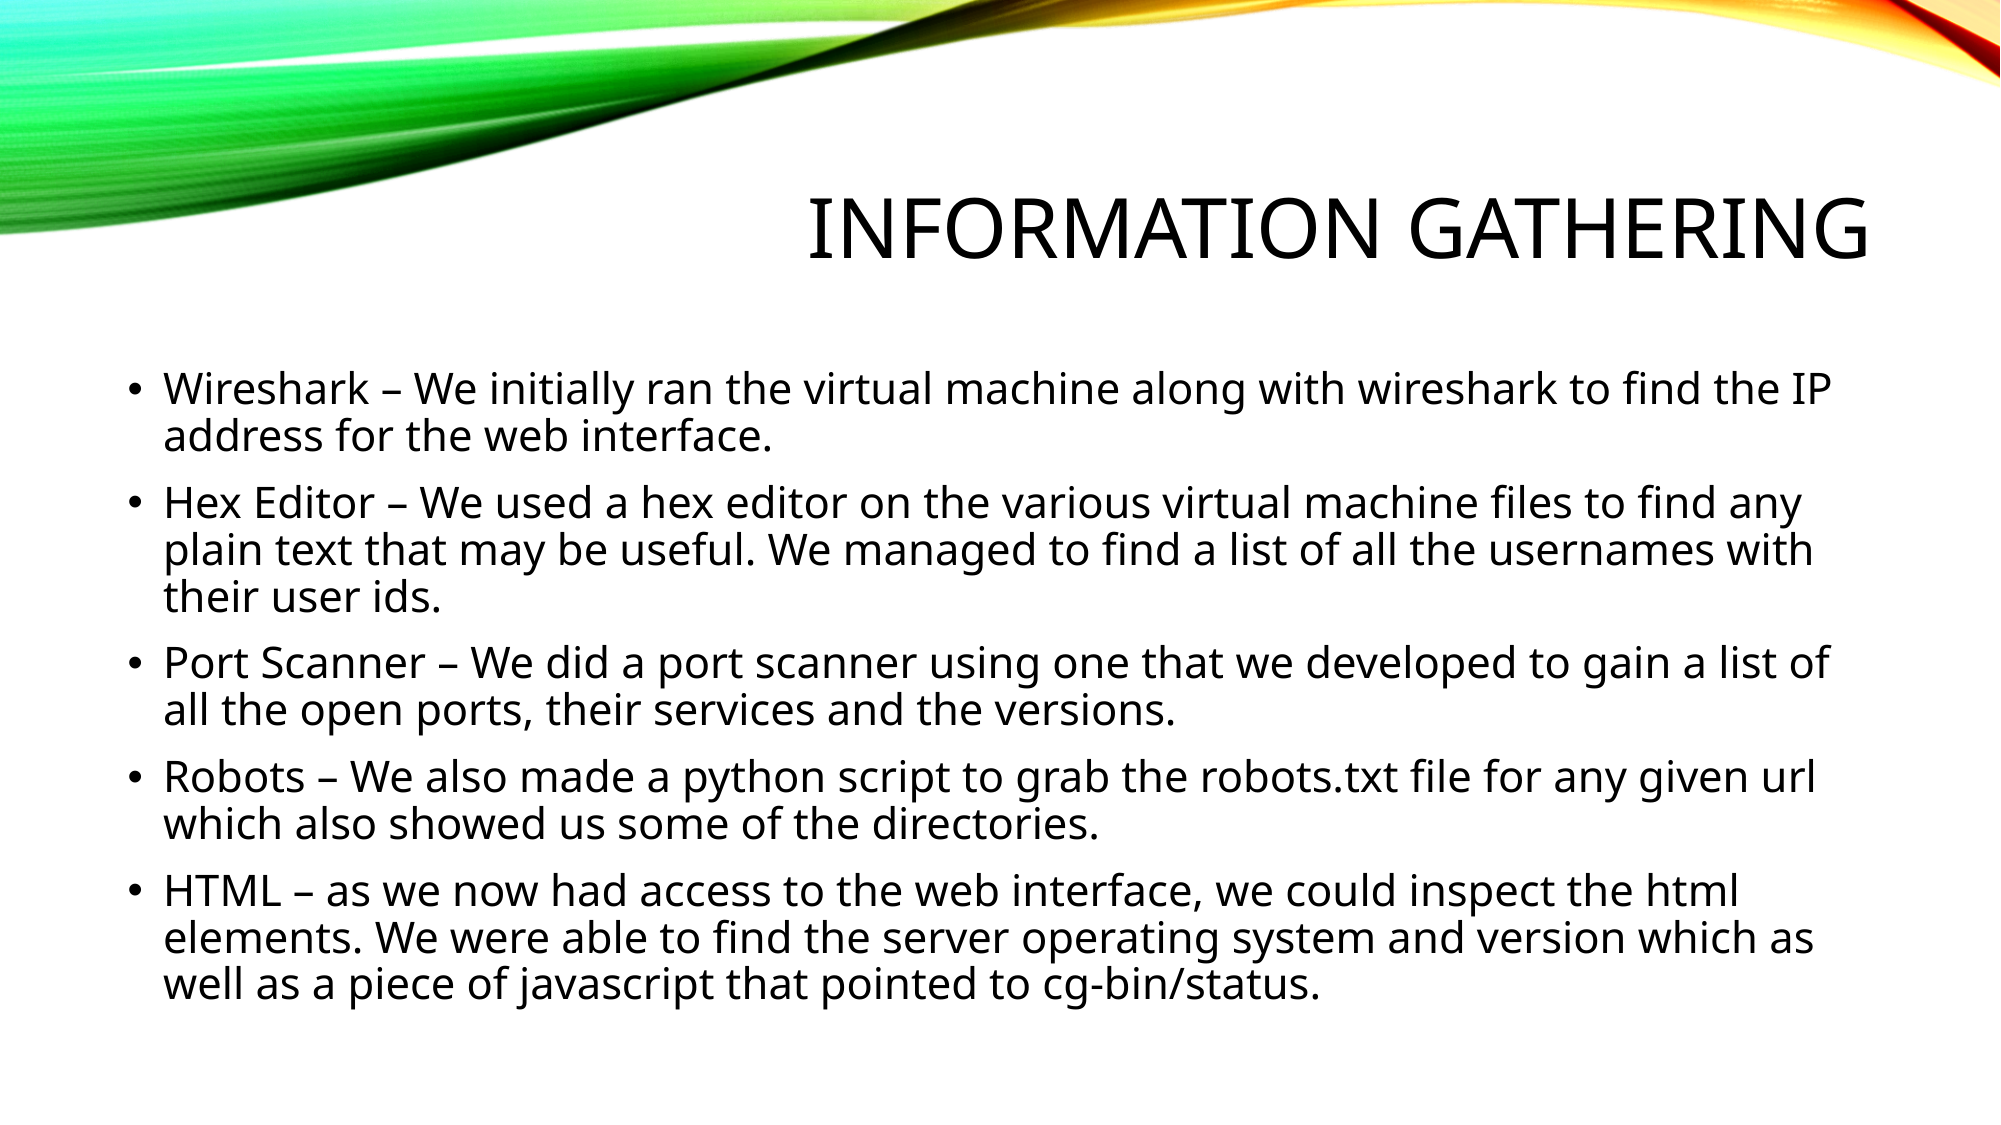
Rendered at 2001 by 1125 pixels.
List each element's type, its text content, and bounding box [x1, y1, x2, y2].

list Wireshark – We initially ran the virtual machine along with wireshark to find the IP address for the web interface. Hex Editor – We used a hex editor on the various virtual machine files to find any plain text that may be useful. We managed to find a list of all the usernames with their user ids. Port Scanner – We did a port scanner using one that we developed to gain a list of all the open ports, their services and the versions. Robots – We also made a python script to grab the robots.txt file for any given url which also showed us some of the directories. HTML – as we now had access to the web interface, we could inspect the html elements. We were able to find the server operating system and version which as well as a piece of javascript that pointed to cg-bin/status. [112, 360, 1888, 1021]
picture [0, 0, 2000, 237]
title Information gathering [474, 125, 1888, 338]
